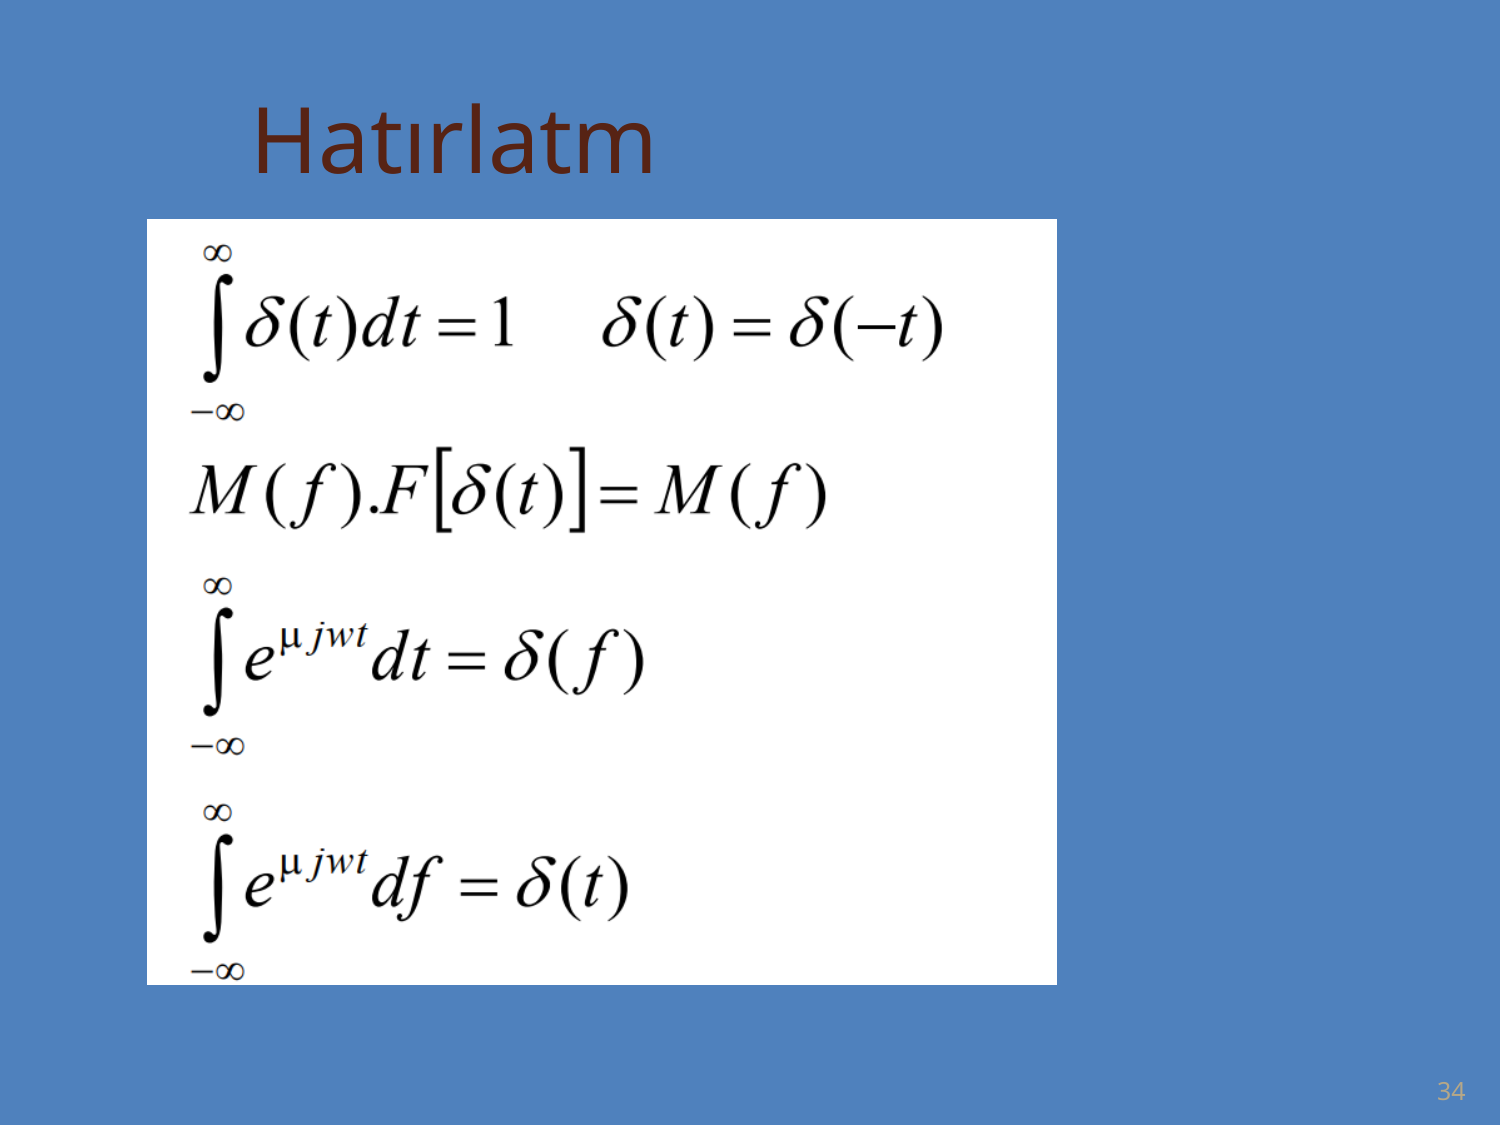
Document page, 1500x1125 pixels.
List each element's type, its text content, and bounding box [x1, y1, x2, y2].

picture [147, 219, 1057, 986]
text_box Hatırlatma [250, 89, 698, 217]
text_box 34 [1436, 1077, 1490, 1106]
